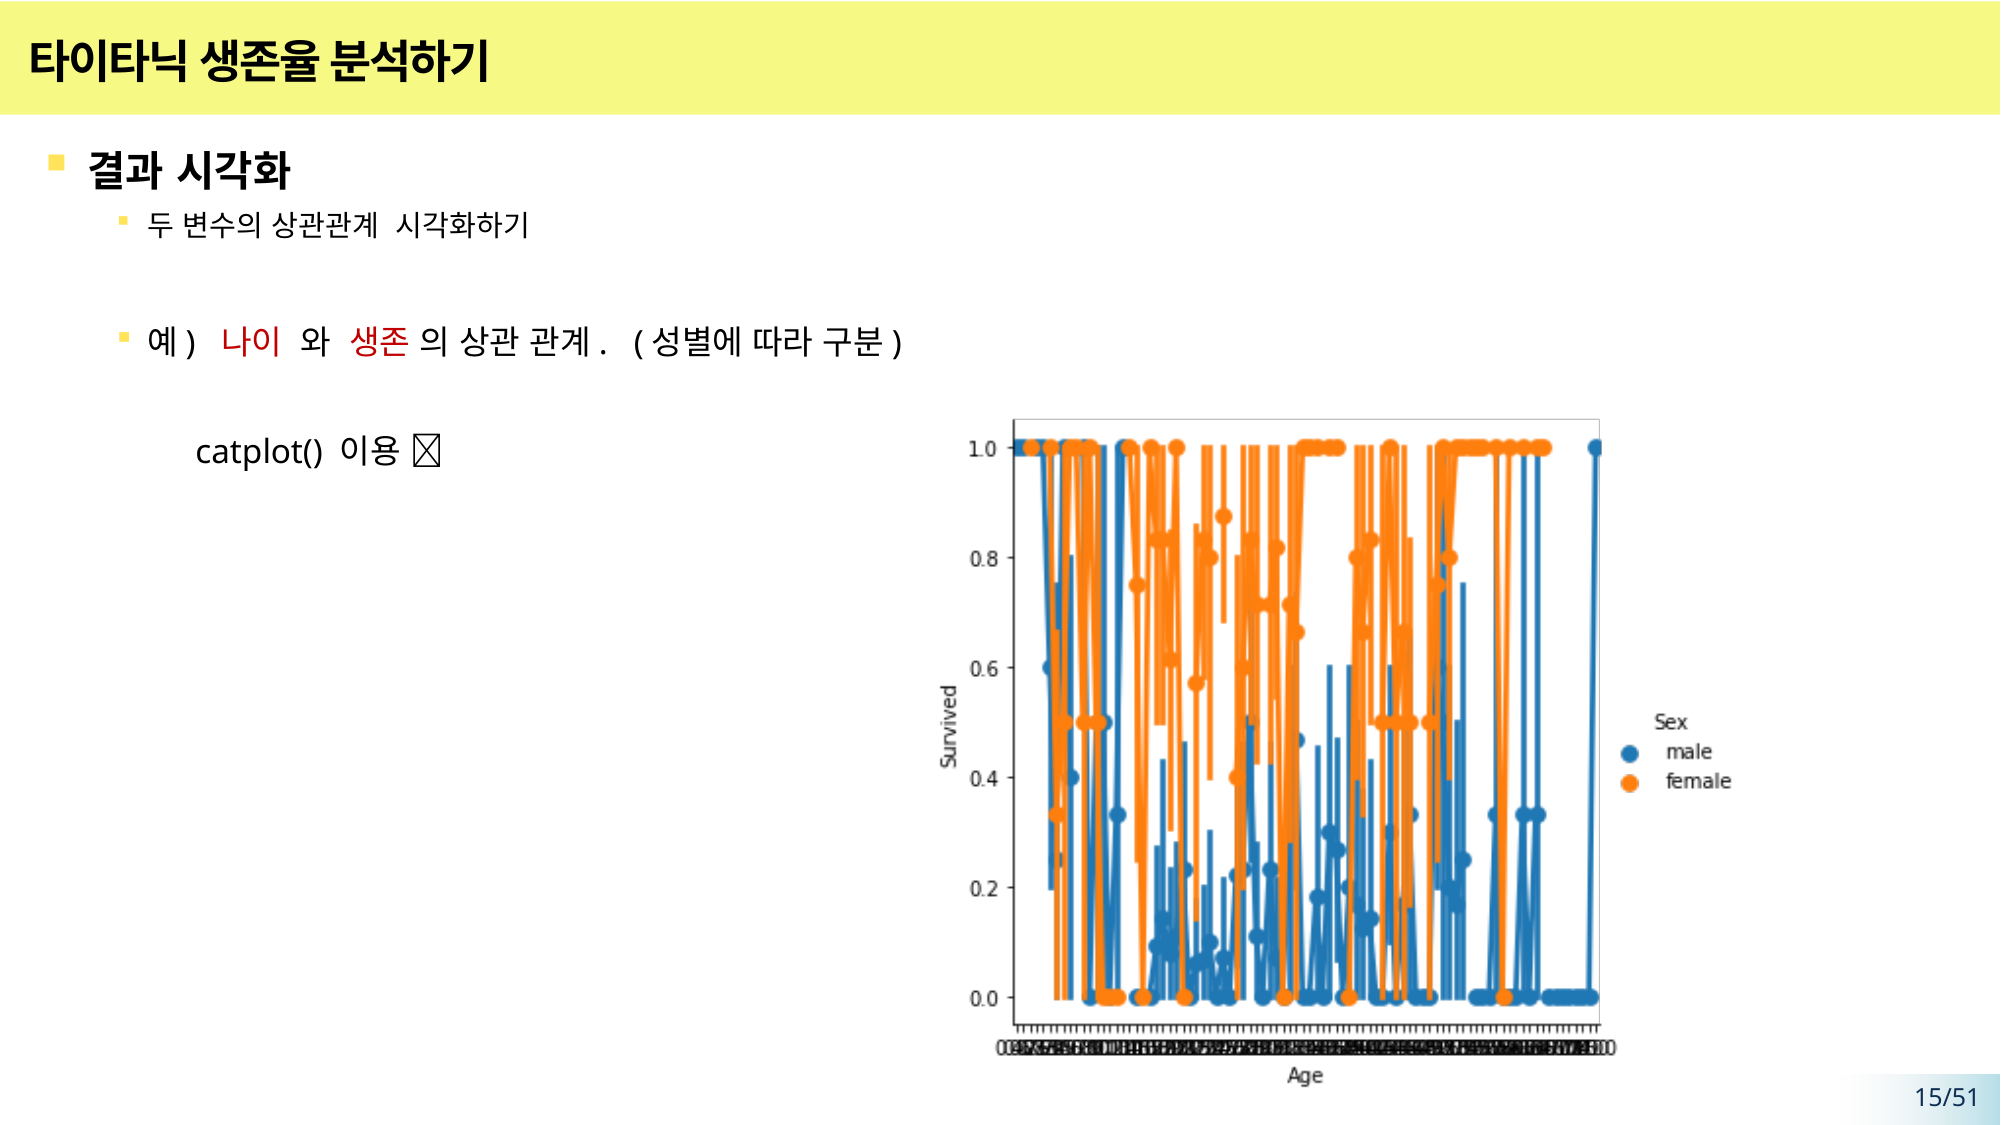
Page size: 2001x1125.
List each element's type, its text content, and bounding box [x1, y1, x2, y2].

picture [927, 408, 1750, 1099]
list 결과 시각화 두 변수의 상관관계 시각화하기 예) 나이 와 생존 의 상관 관계. (성별에 따라 구분) catplot() 이용  [13, 126, 1975, 1057]
title 타이타닉 생존율 분석하기 [13, 21, 1717, 99]
